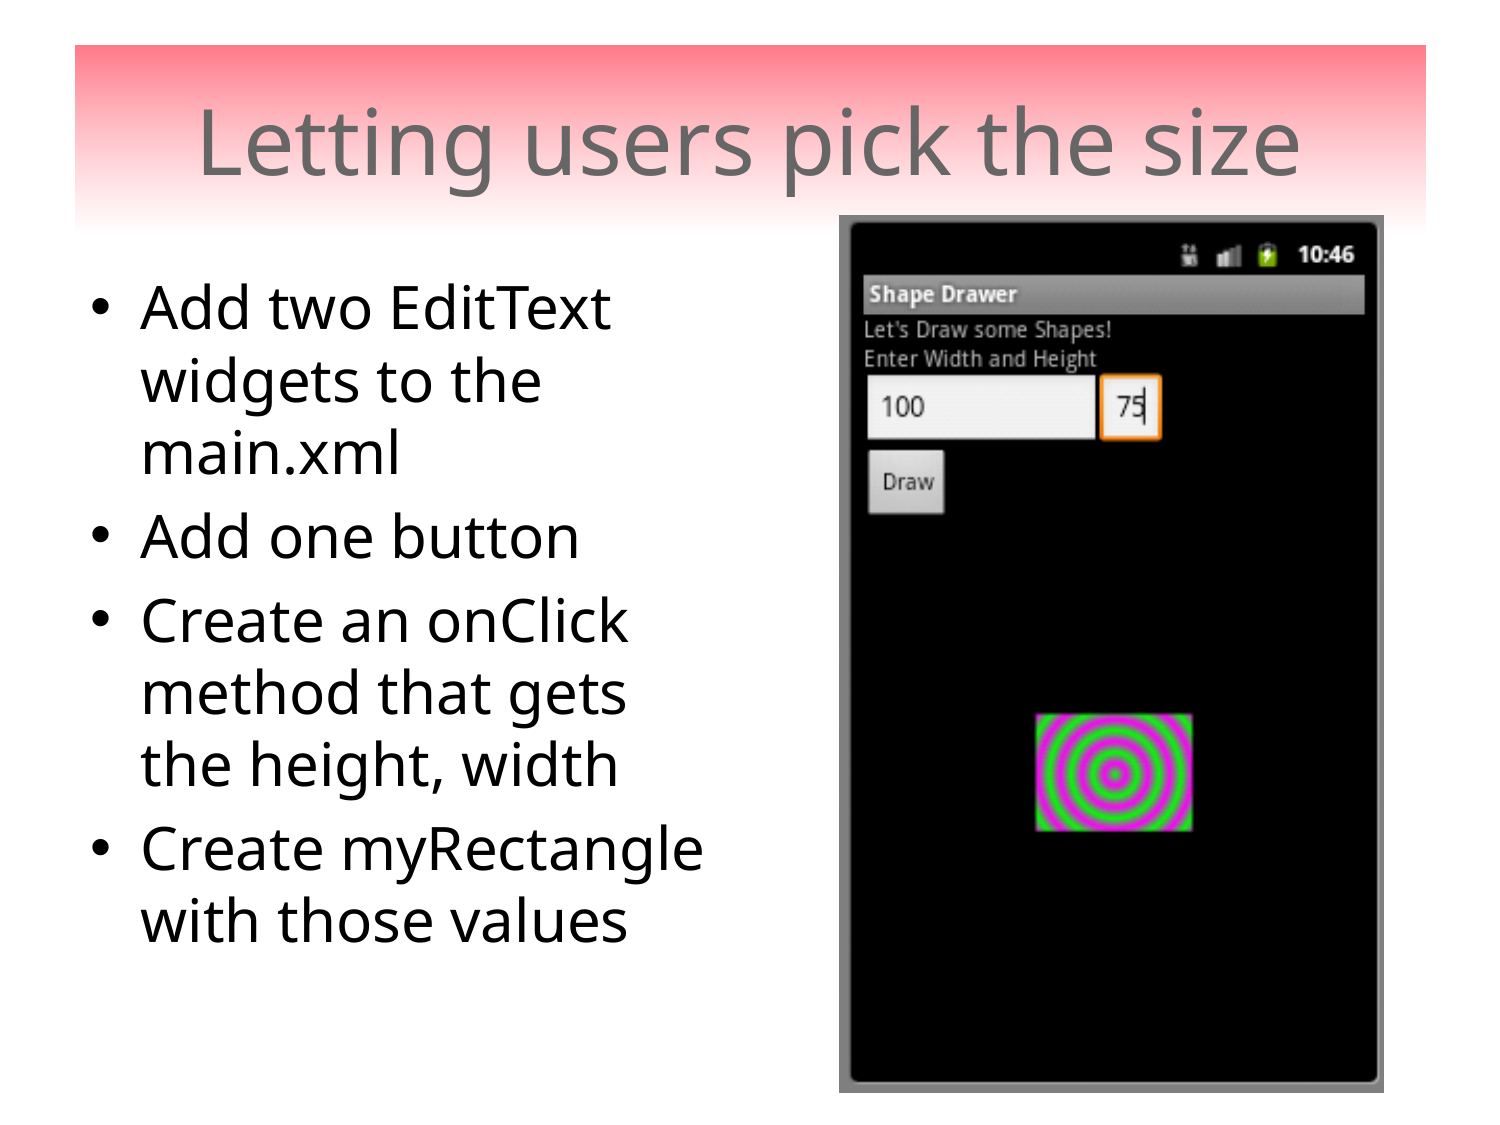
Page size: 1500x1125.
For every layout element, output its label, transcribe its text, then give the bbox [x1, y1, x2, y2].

picture [839, 214, 1384, 1093]
title Letting users pick the size [75, 45, 1425, 233]
list Add two EditText widgets to the main.xml Add one button Create an onClick method that gets the height, width Create myRectangle with those values [75, 262, 727, 1038]
